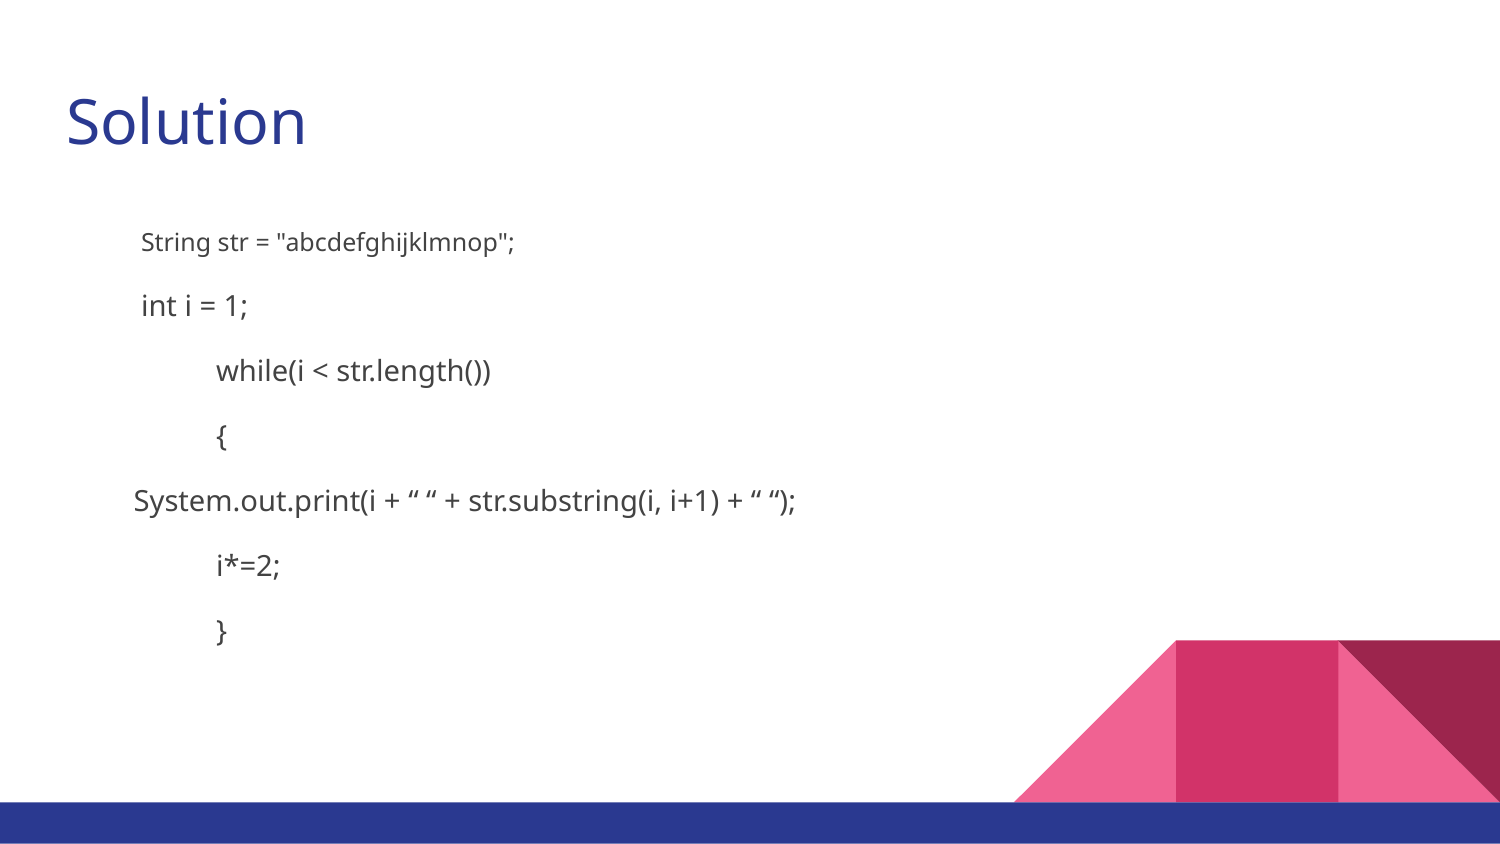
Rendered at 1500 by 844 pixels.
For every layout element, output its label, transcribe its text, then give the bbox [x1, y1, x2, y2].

title Solution [51, 67, 1449, 167]
list String str = "abcdefghijklmnop"; int i = 1; while(i < str.length()) { System.out.print(i + “ “ + str.substring(i, i+1) + “ “); i*=2; } [51, 201, 1449, 750]
